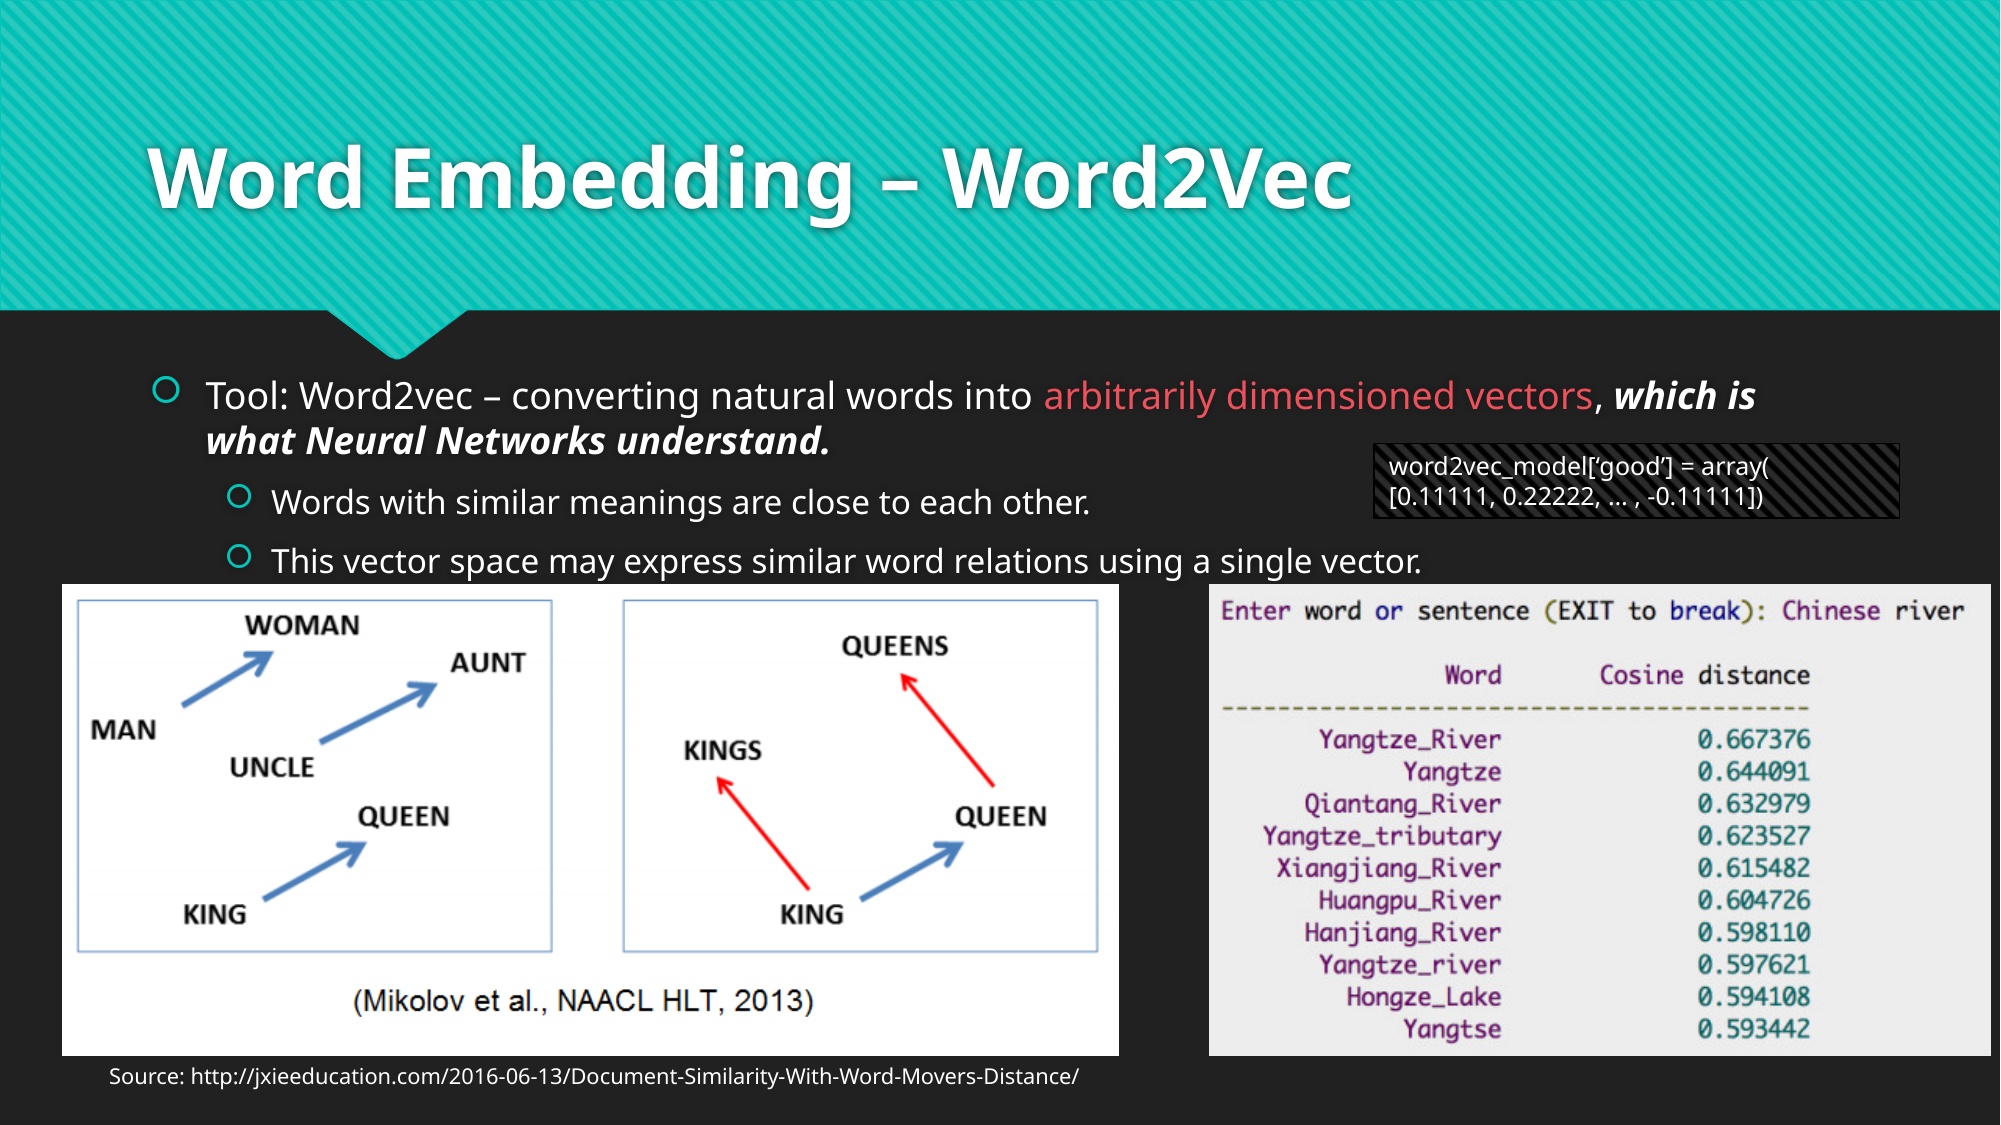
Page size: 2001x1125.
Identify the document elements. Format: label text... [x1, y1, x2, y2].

picture [1209, 584, 1992, 1056]
title Word Embedding – Word2Vec [132, 73, 1868, 233]
list Tool: Word2vec – converting natural words into arbitrarily dimensioned vectors, which is what Neural Networks understand. Words with similar meanings are close to each other. This vector space may express similar word relations using a single vector. [134, 364, 1866, 962]
picture [62, 584, 1119, 1056]
text_box word2vec_model[‘good’] = array( [0.11111, 0.22222, … , -0.11111]) [1373, 443, 1900, 519]
text_box Source: http://jxieeducation.com/2016-06-13/Document-Similarity-With-Word-Movers-Distance/ [94, 1056, 1097, 1097]
